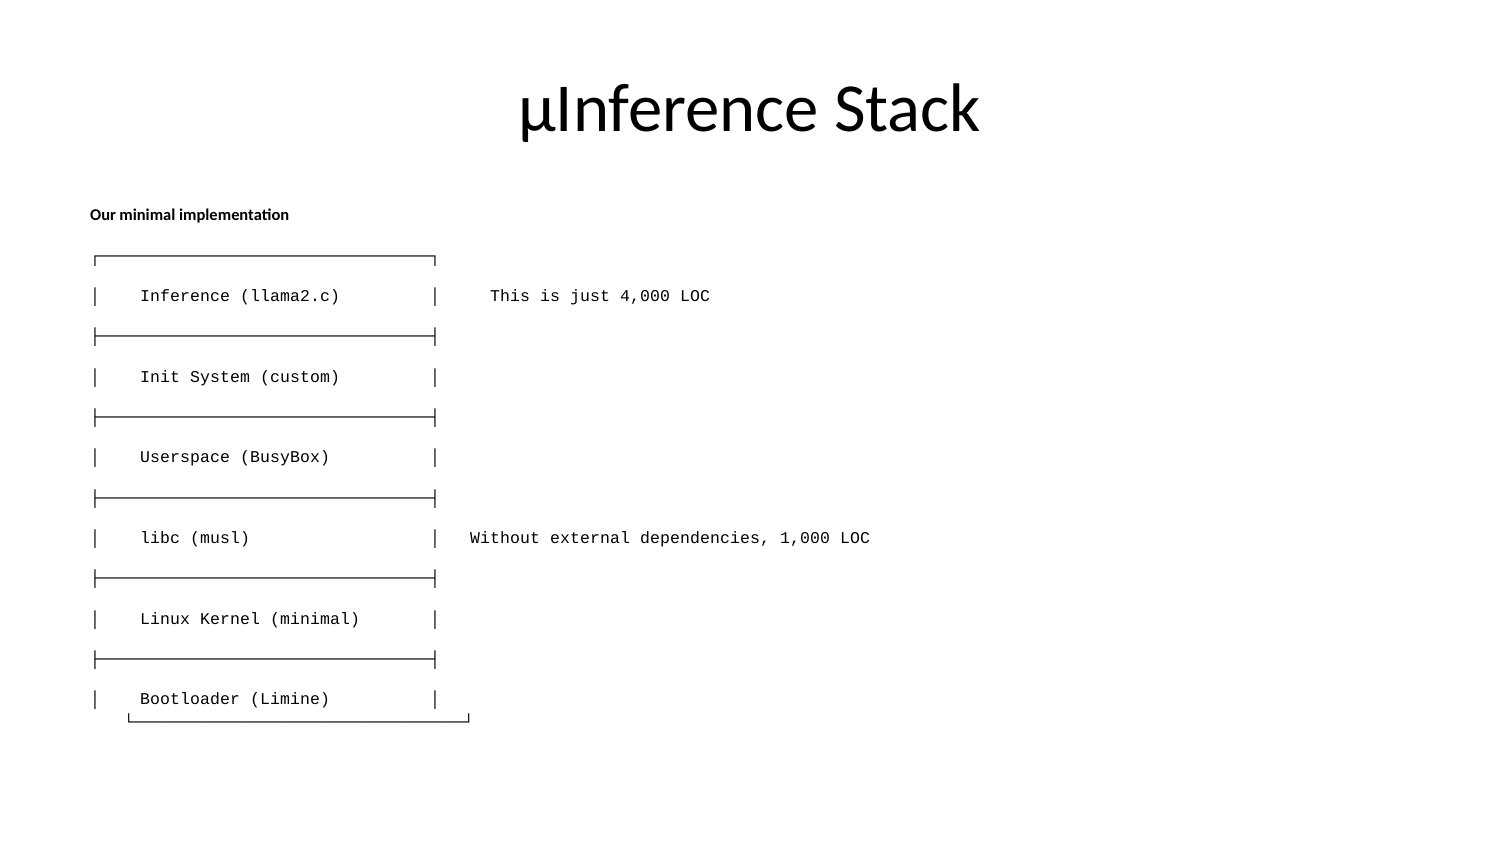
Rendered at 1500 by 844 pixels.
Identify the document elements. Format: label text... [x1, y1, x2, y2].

list Our minimal implementation ┌─────────────────────────────────┐ │ Inference (llama2.c) │ This is just 4,000 LOC ├─────────────────────────────────┤ │ Init System (custom) │ ├─────────────────────────────────┤ │ Userspace (BusyBox) │ ├─────────────────────────────────┤ │ libc (musl) │ Without external dependencies, 1,000 LOC ├─────────────────────────────────┤ │ Linux Kernel (minimal) │ ├─────────────────────────────────┤ │ Bootloader (Limine) │ └─────────────────────────────────┘ [75, 196, 1425, 754]
title μInference Stack [75, 33, 1425, 175]
